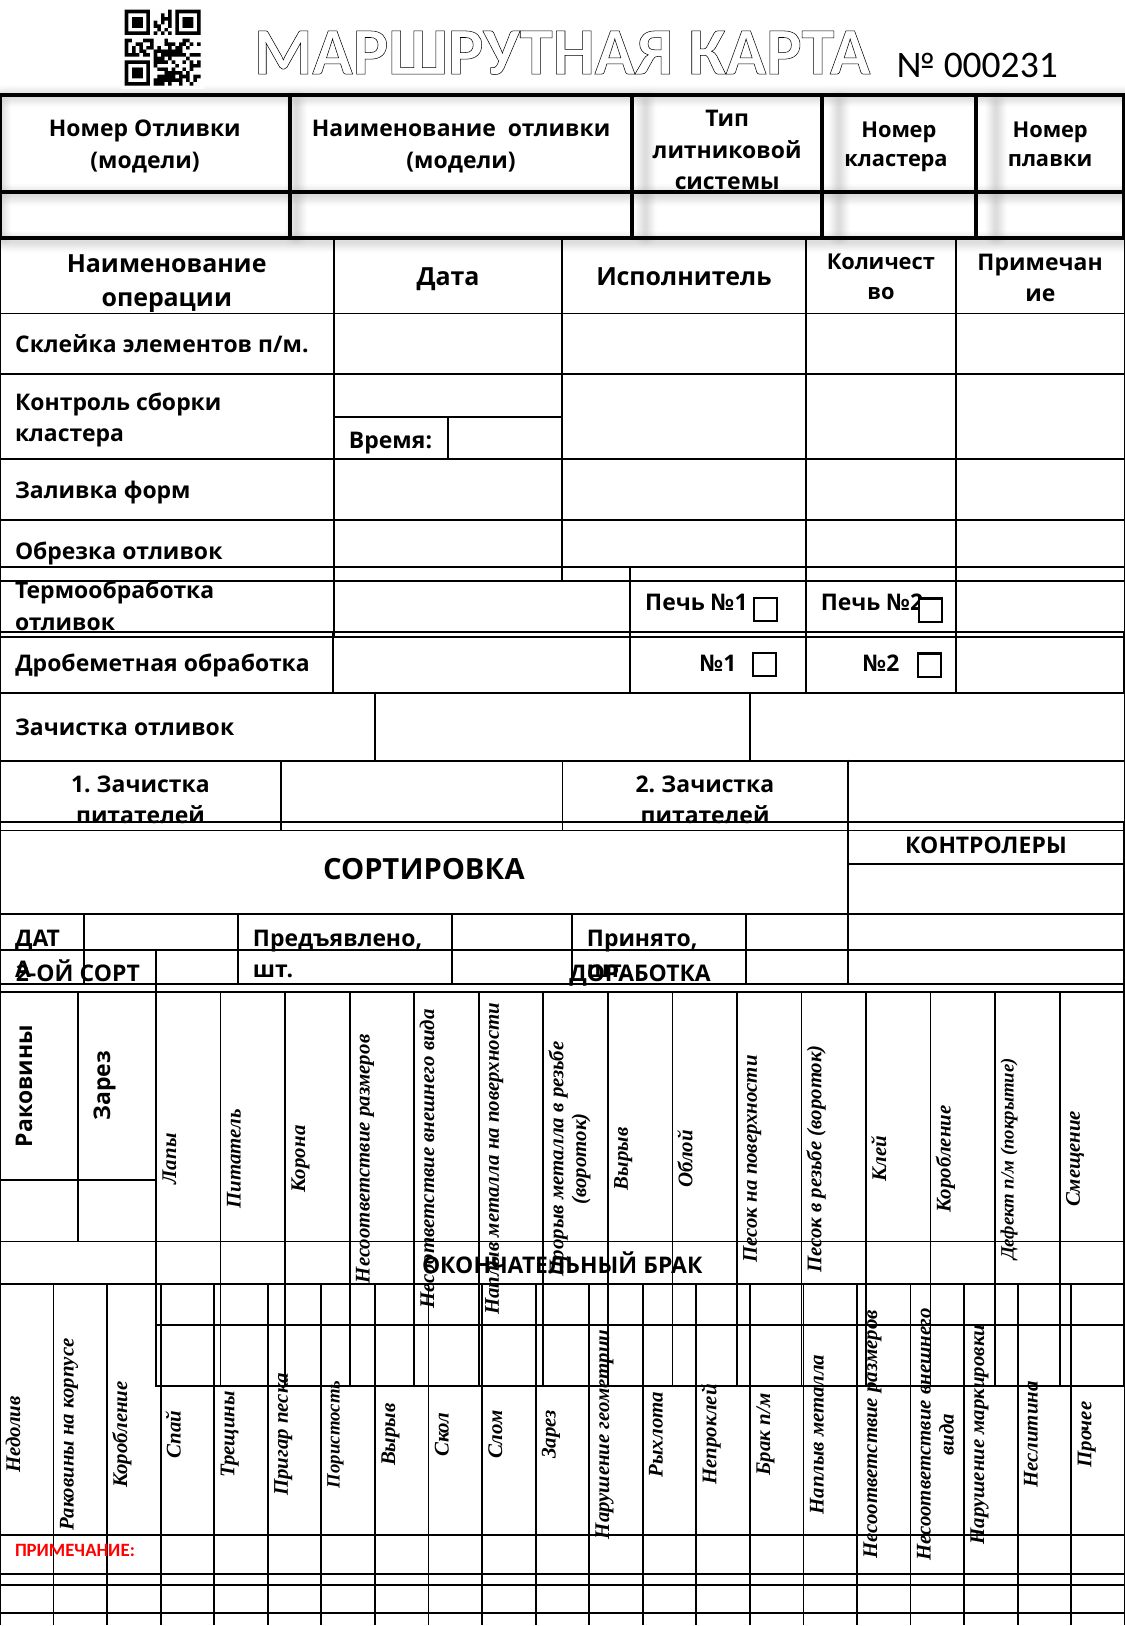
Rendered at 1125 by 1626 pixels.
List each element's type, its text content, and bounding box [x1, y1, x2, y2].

table_cell Пористость [322, 1285, 374, 1534]
table_header Печь №2 [807, 568, 955, 631]
table_cell Брак п/м [751, 1285, 803, 1534]
table_cell Склейка элементов п/м. [1, 314, 333, 373]
table_header [335, 568, 629, 631]
table_cell [483, 1614, 535, 1625]
table_cell Недолив [1, 1285, 53, 1534]
table_cell Прорыв металла в резьбе (вороток) [544, 993, 607, 1241]
table_cell Вырыв [609, 993, 672, 1241]
table_cell Лапы [157, 993, 220, 1241]
table_cell [644, 1614, 695, 1625]
table_cell Несоответствие внешнего вида [415, 993, 478, 1241]
table_cell Спай [162, 1285, 213, 1534]
table_cell [747, 915, 847, 983]
table_header Номер плавки [978, 97, 1122, 190]
table_cell [269, 1614, 320, 1625]
table_cell [162, 1614, 213, 1625]
table_cell Контроль сборки кластера [1, 375, 333, 458]
table_cell Песок на поверхности [738, 993, 801, 1241]
table_header Исполнитель [563, 239, 805, 313]
table_header [334, 633, 629, 692]
table_cell [1, 1181, 77, 1241]
table_cell [1019, 1614, 1070, 1625]
table_cell [697, 1614, 749, 1625]
table_cell [858, 1614, 910, 1625]
table_header [957, 633, 1123, 692]
table_cell [335, 314, 561, 373]
table_cell [807, 314, 955, 373]
table_cell [108, 1614, 160, 1625]
table_header Примечание [957, 239, 1124, 313]
table_cell Прочее [1072, 1285, 1124, 1534]
table_cell [335, 521, 561, 566]
table_header ПРИМЕЧАНИЕ: [1, 1536, 1124, 1573]
table_cell Неслитина [1019, 1285, 1070, 1534]
table_cell [292, 194, 630, 236]
table_cell Непроклей [697, 1285, 749, 1534]
table_header Тип литниковой системы [634, 97, 820, 190]
table_header [957, 568, 1124, 631]
table_cell [957, 460, 1124, 519]
table_cell Песок в резьбе (вороток) [802, 993, 865, 1241]
table_header [849, 762, 1124, 821]
table_header КОНТРОЛЕРЫ [849, 823, 1123, 863]
text_box МАРШРУТНАЯ КАРТА [238, 0, 886, 87]
table_header №2 [807, 633, 955, 692]
table_cell Клей [867, 993, 930, 1241]
table_header 2. Зачистка питателей [563, 762, 847, 821]
table_cell Рыхлота [644, 1285, 695, 1534]
table_cell Предъявлено, шт. [239, 915, 451, 983]
text_box № 000231 [881, 32, 1073, 93]
table_cell [1, 1614, 53, 1625]
table_cell [79, 1181, 155, 1241]
table_cell [807, 375, 955, 458]
table_header 1. Зачистка питателей [1, 762, 280, 821]
table_cell Обрезка отливок [1, 521, 333, 566]
table_cell [215, 1614, 267, 1625]
table_cell Скол [429, 1285, 481, 1534]
table_cell [807, 460, 955, 519]
table_cell Трещины [215, 1285, 267, 1534]
table_header ОКОНЧАТЕЛЬНЫЙ БРАК [1, 1242, 1124, 1283]
table_cell [85, 915, 237, 983]
table_cell [957, 314, 1124, 373]
table_cell Коробление [931, 993, 994, 1241]
table_cell Смещение [1061, 993, 1123, 1241]
table_header Номер кластера [824, 97, 974, 190]
table_header №1 [631, 633, 805, 692]
table_header Печь №1 [631, 568, 805, 631]
table_cell [322, 1614, 374, 1625]
table_cell [634, 194, 820, 236]
table_cell Время: [335, 418, 447, 458]
table_cell [1, 1575, 1124, 1612]
table_cell Зарез [79, 993, 155, 1179]
table_cell [1072, 1614, 1124, 1625]
table_cell Наплыв металла [804, 1285, 856, 1534]
table_cell Нарушение геометрии [590, 1285, 642, 1534]
table_header Зачистка отливок [1, 694, 374, 760]
table_cell [849, 915, 1123, 983]
table_cell [807, 521, 955, 566]
table_header 2-ОЙ СОРТ [1, 985, 155, 991]
table_cell Коробление [108, 1285, 160, 1534]
table_cell Корона [286, 993, 349, 1241]
table_cell [537, 1614, 588, 1625]
table_header ДОРАБОТКА [157, 985, 1123, 991]
table_cell [804, 1614, 856, 1625]
table_cell [335, 460, 561, 519]
table_cell [563, 314, 805, 373]
table_cell Несоответствие размеров [858, 1285, 910, 1534]
table_header Наименование операции [1, 239, 333, 313]
table_cell Раковины на корпусе [54, 1285, 106, 1534]
table_cell [911, 1614, 963, 1625]
table_cell Питатель [221, 993, 284, 1241]
table_cell ДАТА [1, 915, 83, 983]
table_header [376, 694, 749, 760]
table_cell Несоответствие размеров [351, 993, 413, 1241]
table_cell Дефект п/м (покрытие) [996, 993, 1059, 1241]
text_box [752, 597, 943, 678]
table_cell [54, 1614, 106, 1625]
table_cell [563, 521, 805, 566]
table_cell Пригар песка [269, 1285, 320, 1534]
table_cell [335, 375, 561, 416]
table_header Количество [807, 239, 955, 313]
table_cell [751, 1614, 803, 1625]
table_cell [429, 1614, 481, 1625]
table_cell Зарез [537, 1285, 588, 1534]
table_cell [376, 1614, 428, 1625]
table_cell [849, 865, 1123, 913]
table_header СОРТИРОВКА [1, 823, 847, 913]
table_cell [449, 418, 561, 458]
table_cell [978, 194, 1122, 236]
table_header Наименование отливки (модели) [292, 97, 630, 190]
table_cell Раковины [1, 993, 77, 1179]
table_cell Слом [483, 1285, 535, 1534]
picture [121, 6, 204, 89]
table_cell Вырыв [376, 1285, 428, 1534]
table_cell Наплыв металла на поверхности [480, 993, 542, 1241]
table_header Дата [335, 239, 561, 313]
table_cell [563, 460, 805, 519]
table_header Термообработка отливок [1, 568, 333, 631]
table_cell [563, 375, 805, 458]
table_cell Облой [673, 993, 736, 1241]
table_cell [957, 375, 1124, 458]
table_cell [824, 194, 974, 236]
table_header Дробеметная обработка [1, 633, 332, 692]
table_cell [965, 1614, 1017, 1625]
table_cell Нарушение маркировки [965, 1285, 1017, 1534]
table_cell [957, 521, 1124, 566]
table_cell [453, 915, 571, 983]
table_cell Заливка форм [1, 460, 333, 519]
table_header [751, 694, 1124, 760]
table_cell Принято, шт. [573, 915, 745, 983]
table_header Номер Отливки (модели) [2, 97, 288, 190]
table_header [282, 762, 562, 821]
table_cell Несоответствие внешнего вида [911, 1285, 963, 1534]
table_cell [590, 1614, 642, 1625]
table_cell [2, 194, 288, 236]
